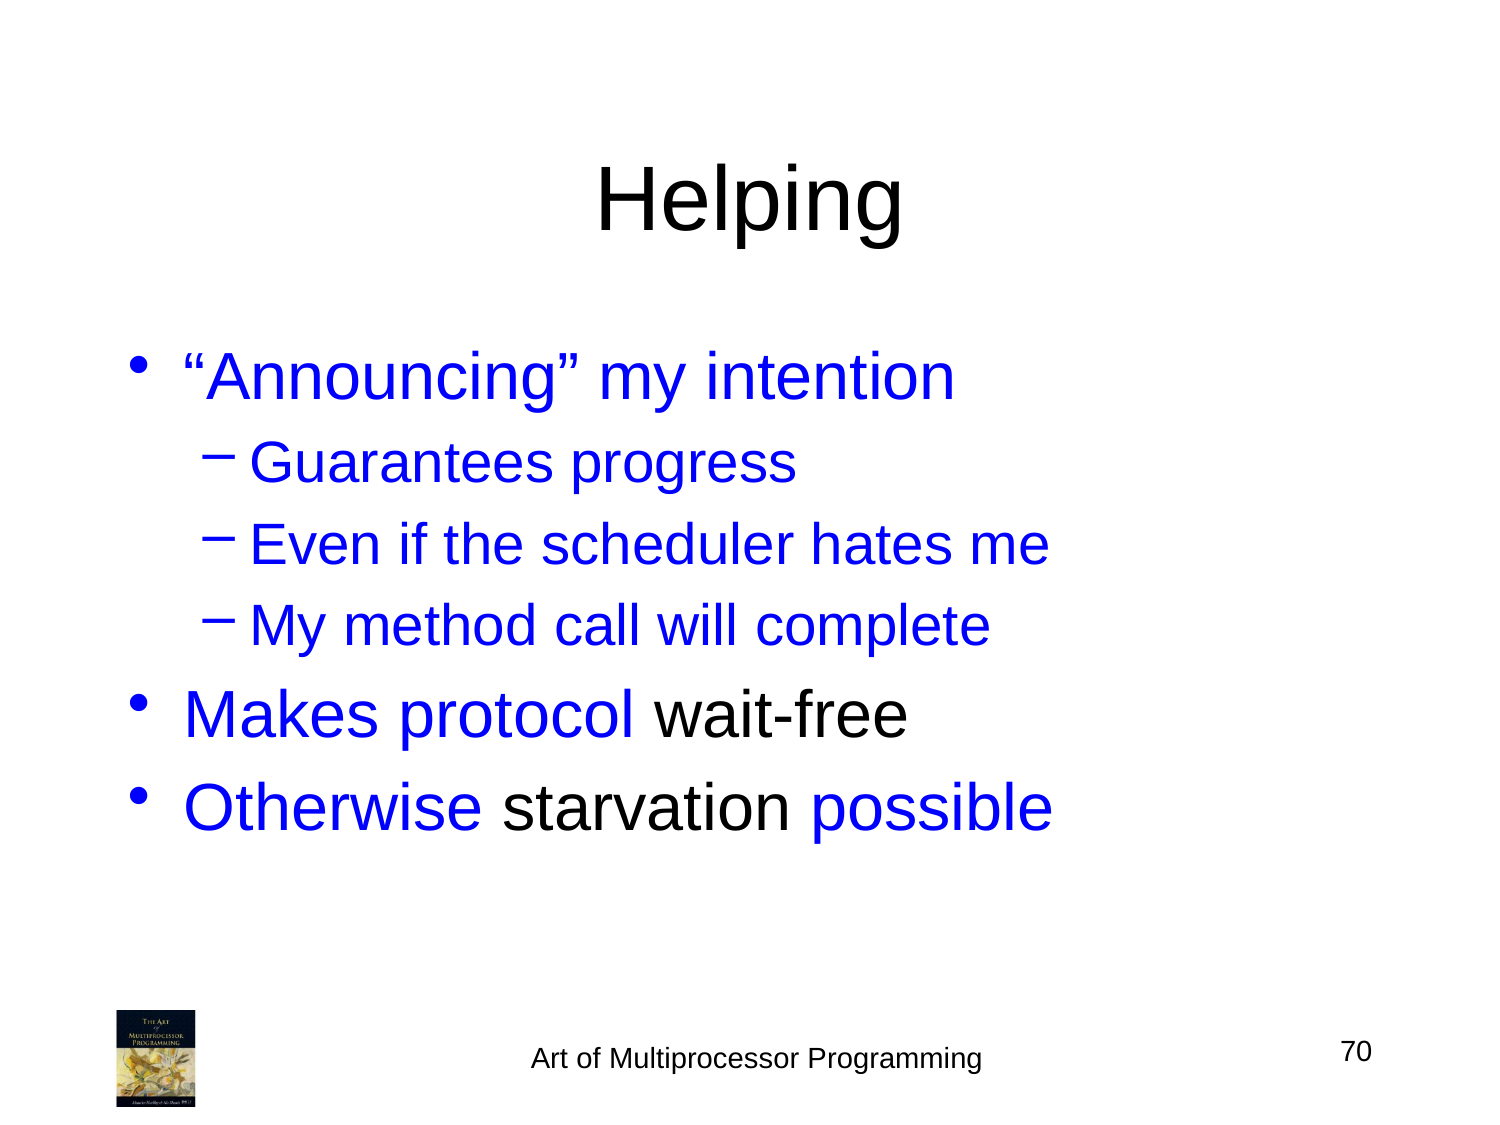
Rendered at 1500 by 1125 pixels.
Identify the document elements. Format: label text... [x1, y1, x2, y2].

footer Art of Multiprocessor Programming [484, 1031, 1030, 1107]
picture [107, 1010, 204, 1107]
slide_number 70 [1074, 1024, 1388, 1101]
title Helping [112, 99, 1388, 288]
list “Announcing” my intention Guarantees progress Even if the scheduler hates me My method call will complete Makes protocol wait-free Otherwise starvation possible [112, 324, 1388, 1001]
